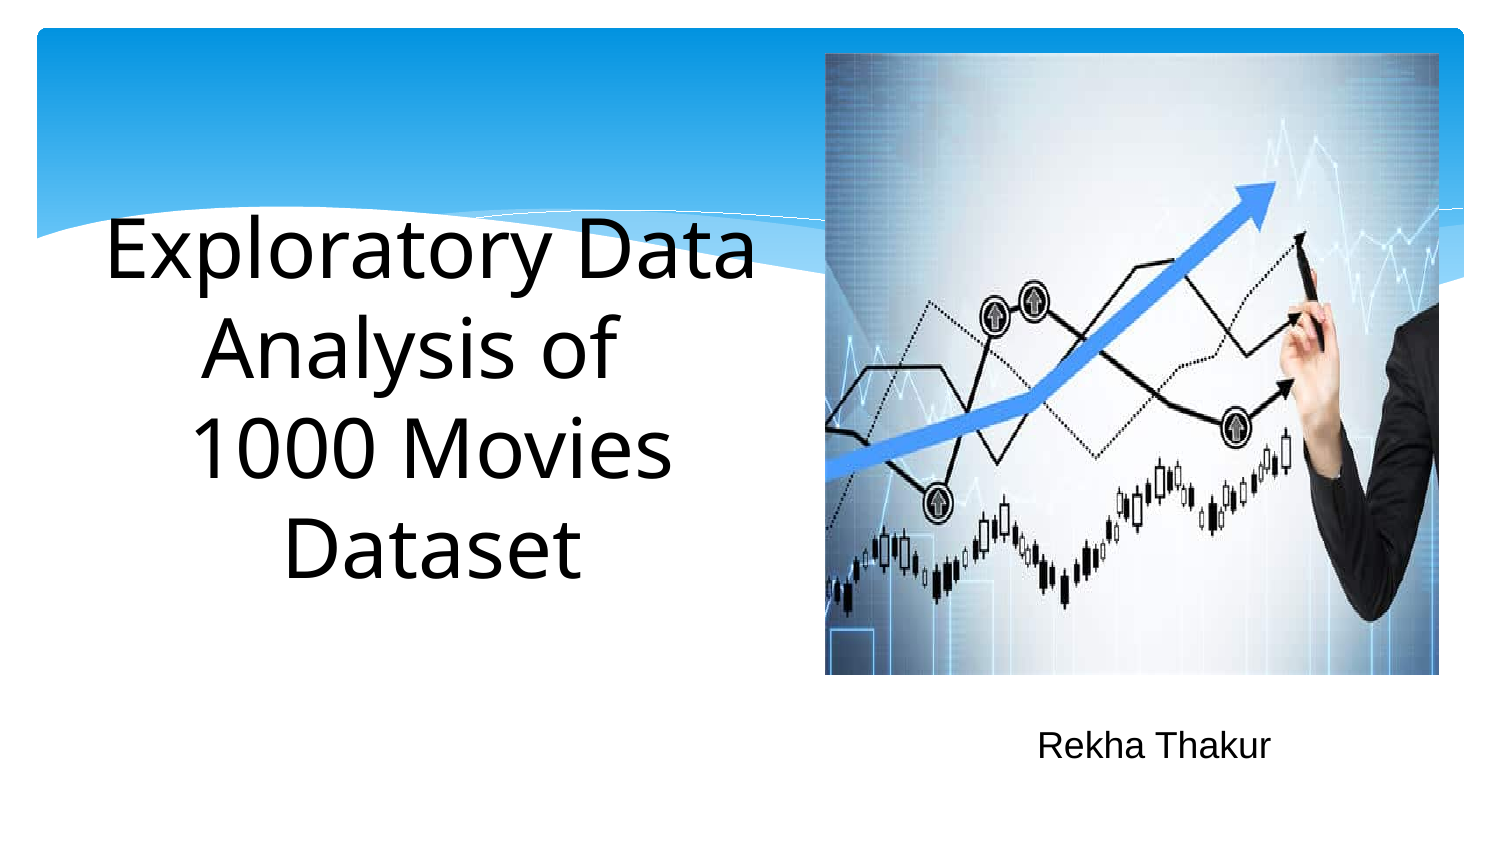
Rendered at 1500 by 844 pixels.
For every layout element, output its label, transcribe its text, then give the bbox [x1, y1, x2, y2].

title Exploratory Data Analysis of 1000 Movies Dataset [59, 53, 804, 538]
picture [824, 54, 1439, 676]
text_box Rekha Thakur [1022, 713, 1439, 774]
